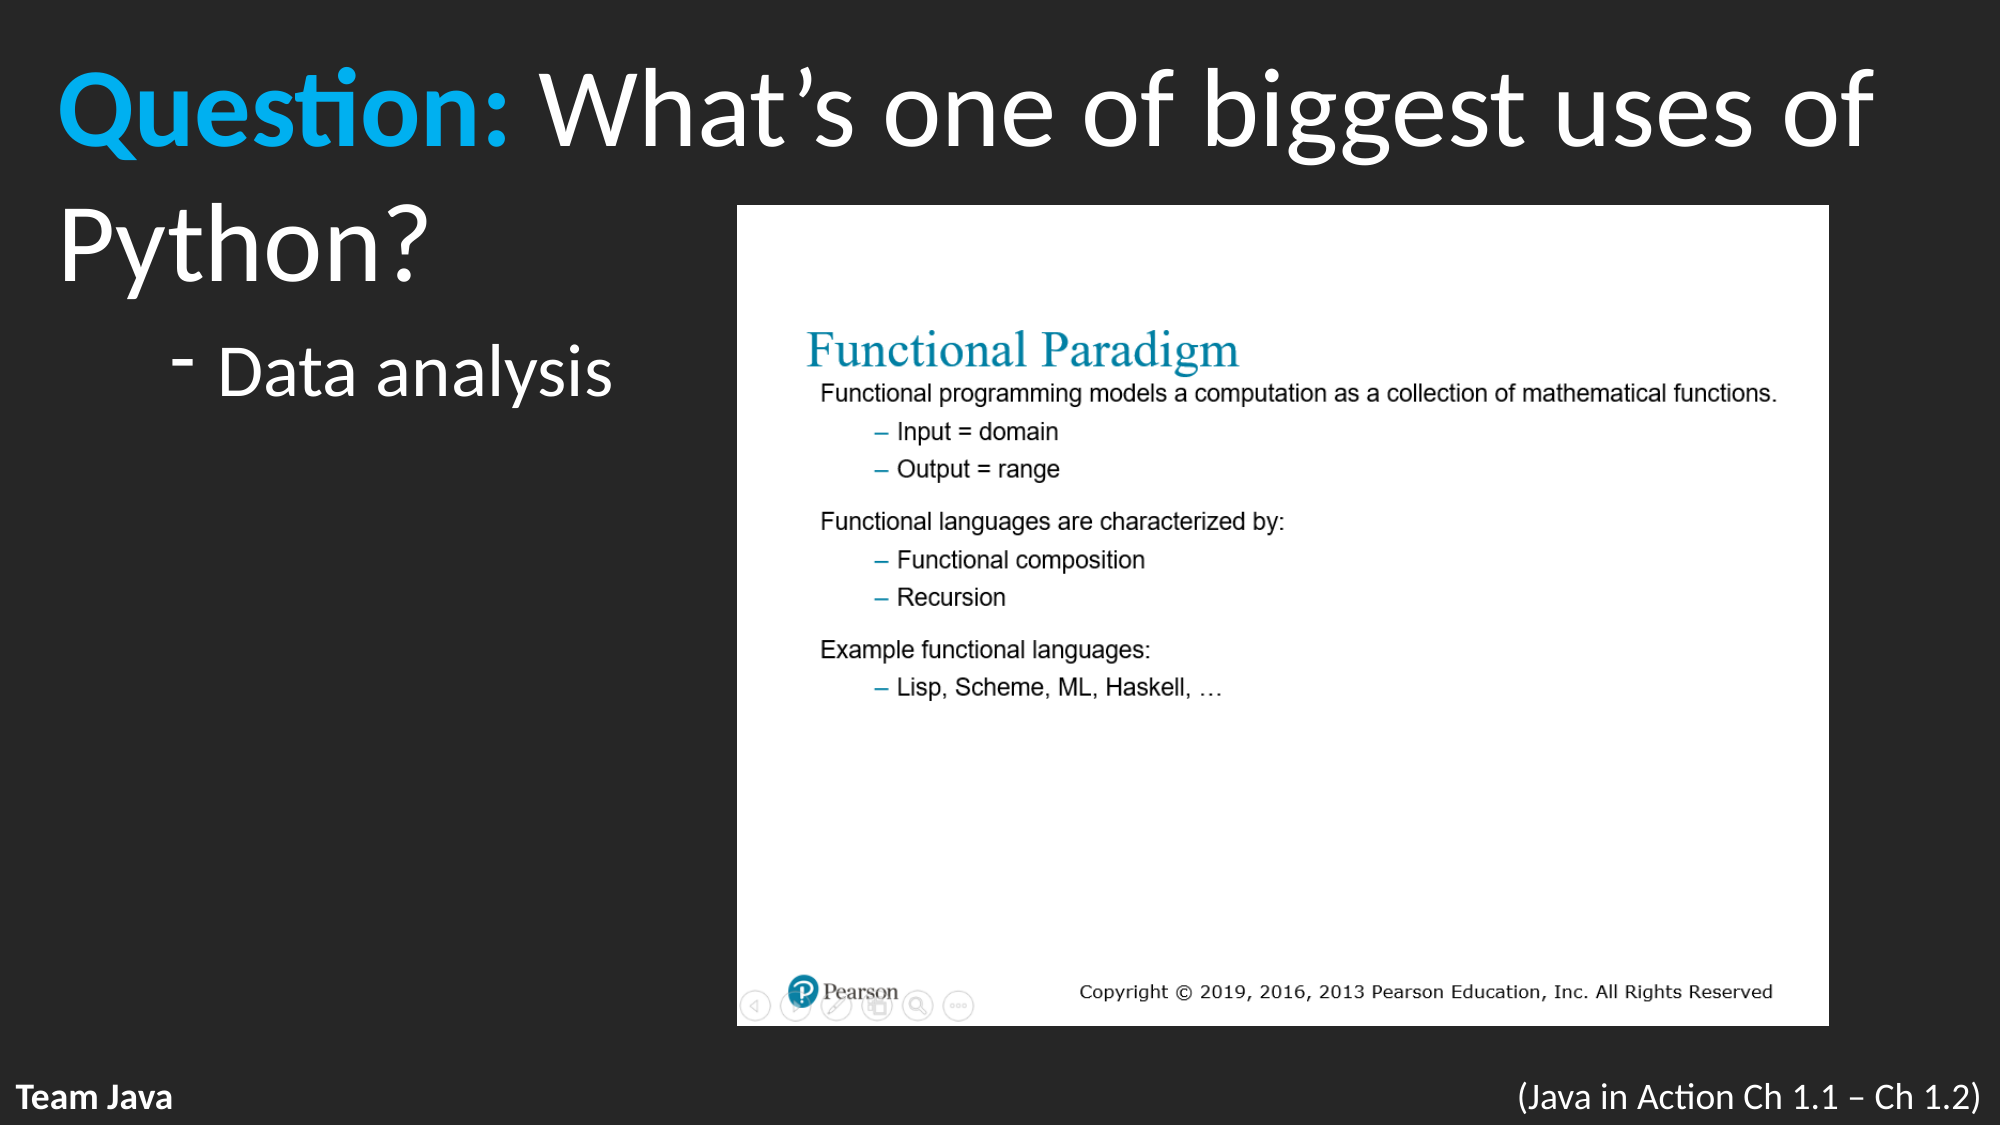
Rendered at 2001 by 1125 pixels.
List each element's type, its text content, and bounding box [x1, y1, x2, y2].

text_box Team Java [0, 1064, 189, 1125]
text_box Question: What’s one of biggest uses of Python? [42, 26, 1947, 312]
text_box Data analysis [155, 314, 646, 420]
picture [736, 205, 1829, 1026]
text_box (Java in Action Ch 1.1 – Ch 1.2) [1501, 1064, 1997, 1125]
